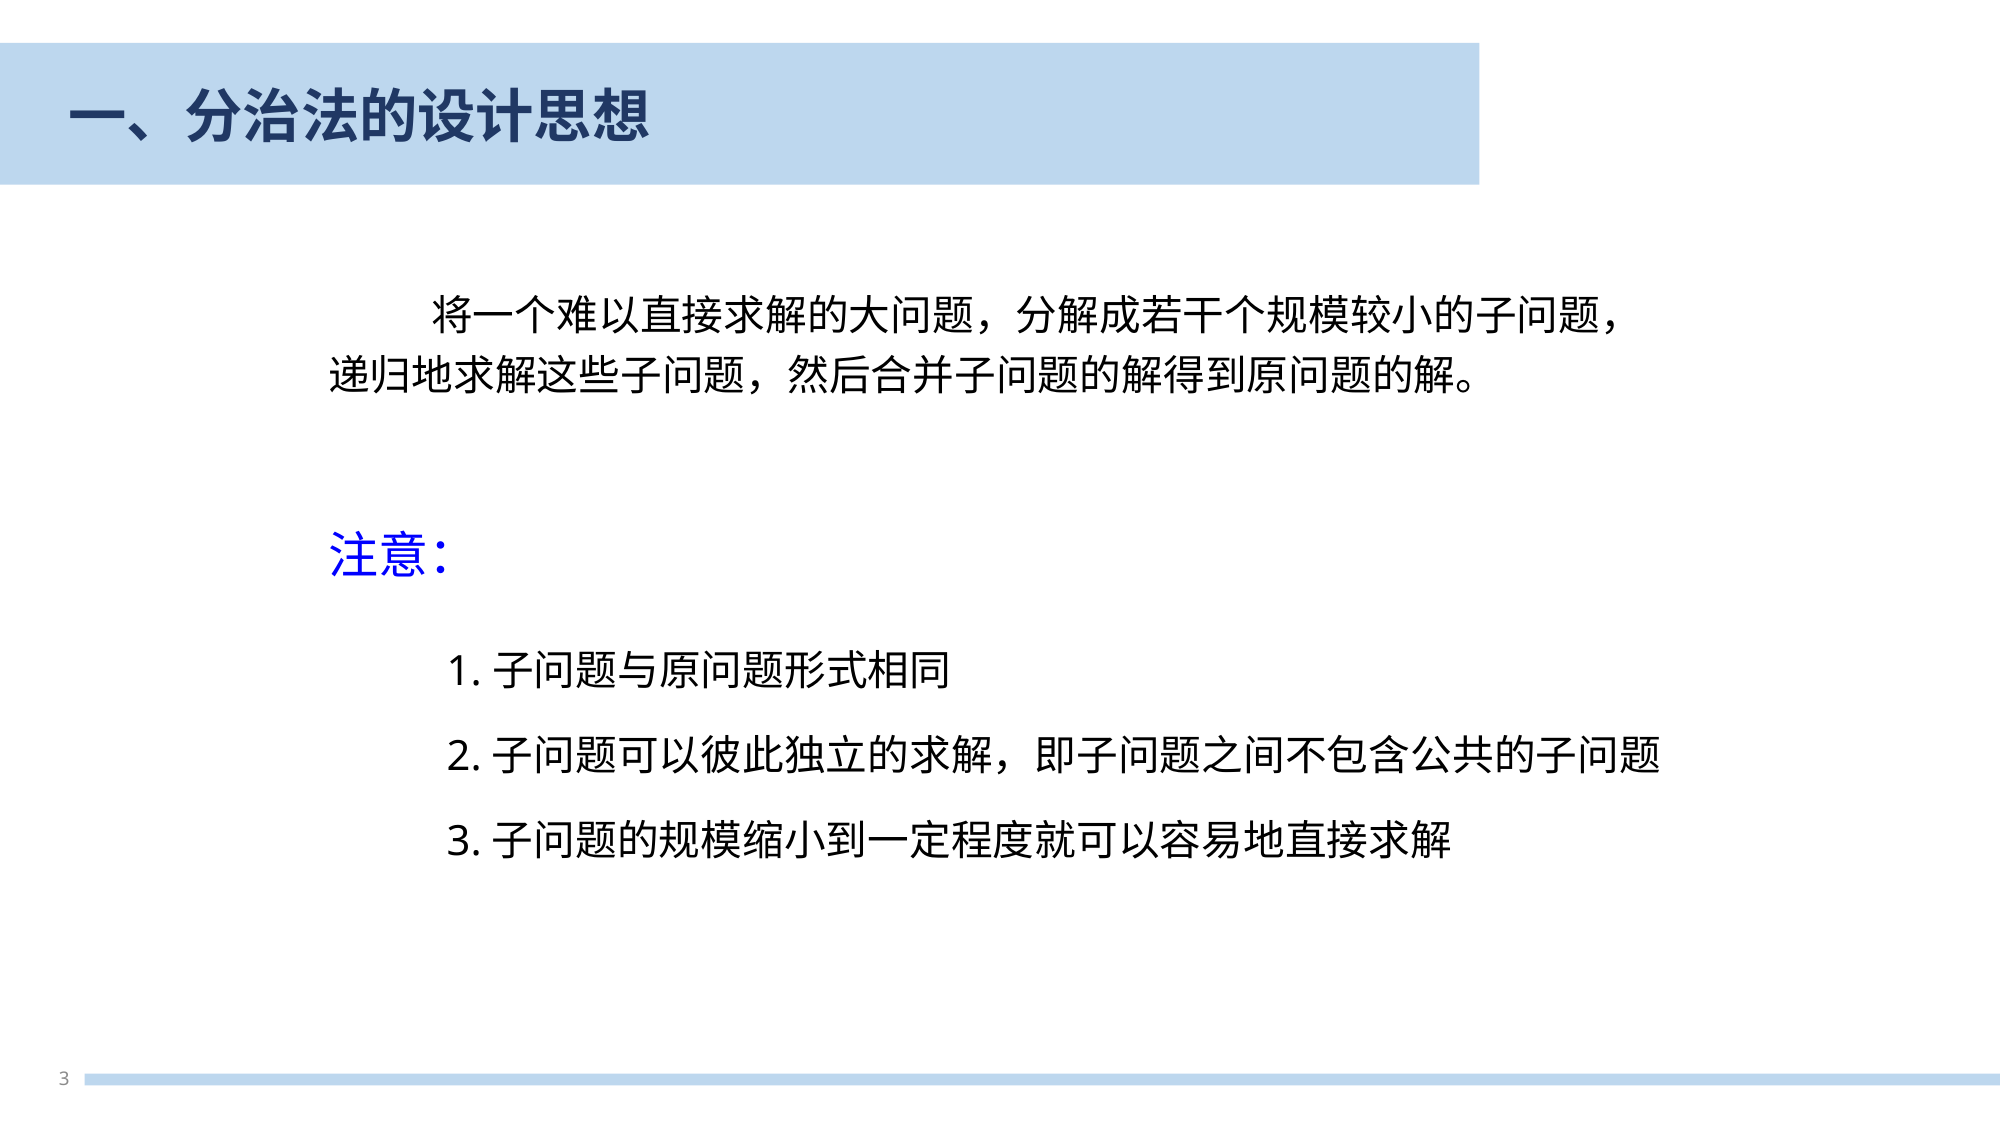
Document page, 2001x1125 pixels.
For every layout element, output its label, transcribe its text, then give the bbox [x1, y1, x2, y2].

list 一、分治法的设计思想 [0, 42, 1480, 185]
text_box 注意： 1.子问题与原问题形式相同 2.子问题可以彼此独立的求解，即子问题之间不包含公共的子问题 3.子问题的规模缩小到一定程度就可以容易地直接求解 [313, 504, 1692, 872]
slide_number 3 [0, 1049, 85, 1110]
text_box 将一个难以直接求解的大问题，分解成若干个规模较小的子问题，递归地求解这些子问题，然后合并子问题的解得到原问题的解。 [313, 271, 1692, 407]
